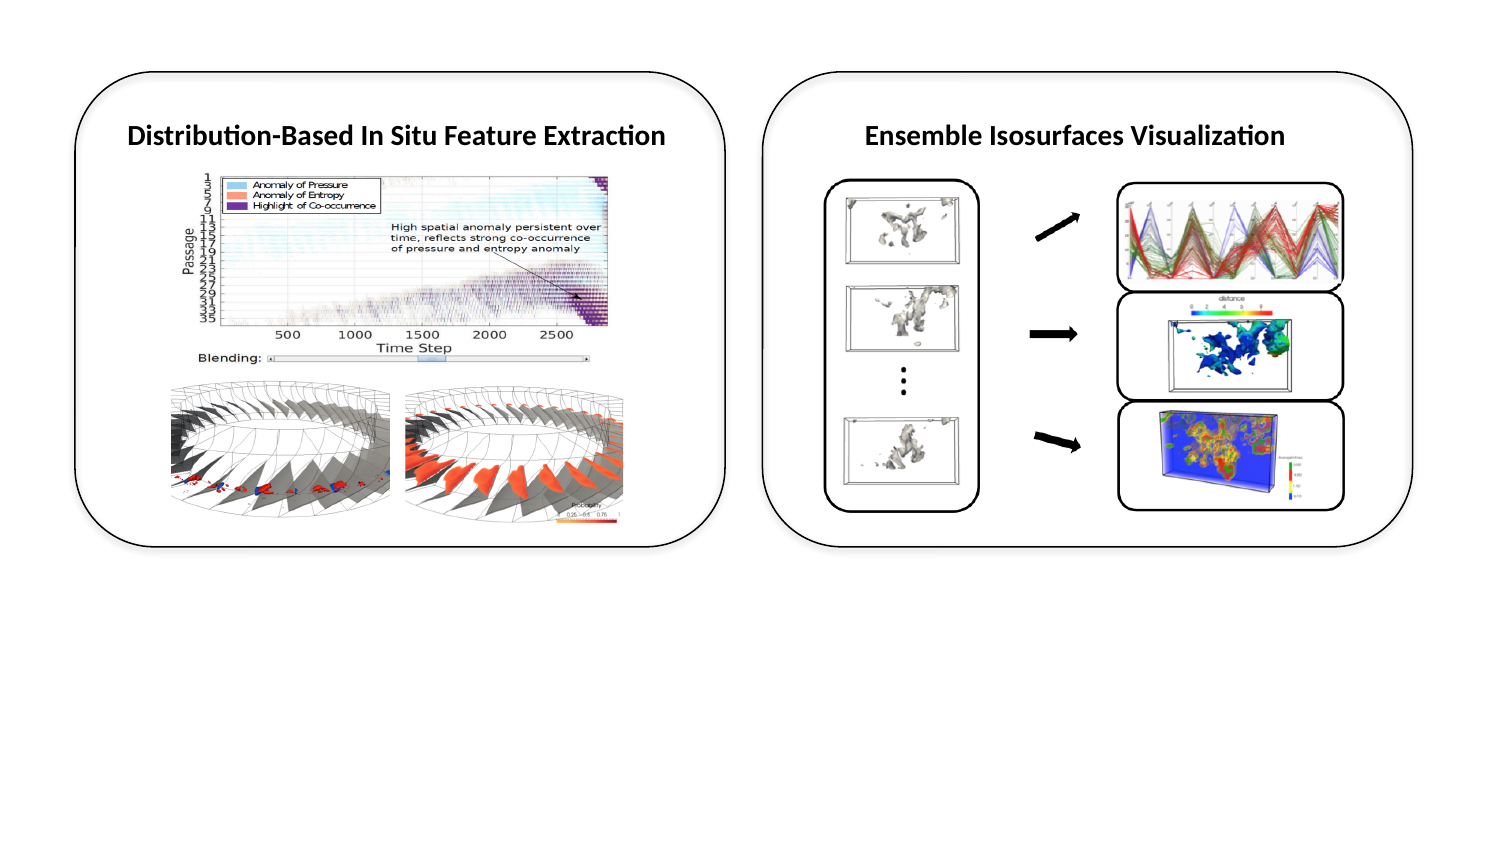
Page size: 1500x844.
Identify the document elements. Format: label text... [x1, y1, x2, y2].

picture [162, 171, 638, 530]
text_box [761, 71, 1414, 548]
text_box Distribution-Based In Situ Feature Extraction [112, 109, 763, 159]
text_box [74, 71, 726, 548]
text_box Ensemble Isosurfaces Visualization [849, 108, 1500, 159]
picture [812, 171, 1356, 523]
